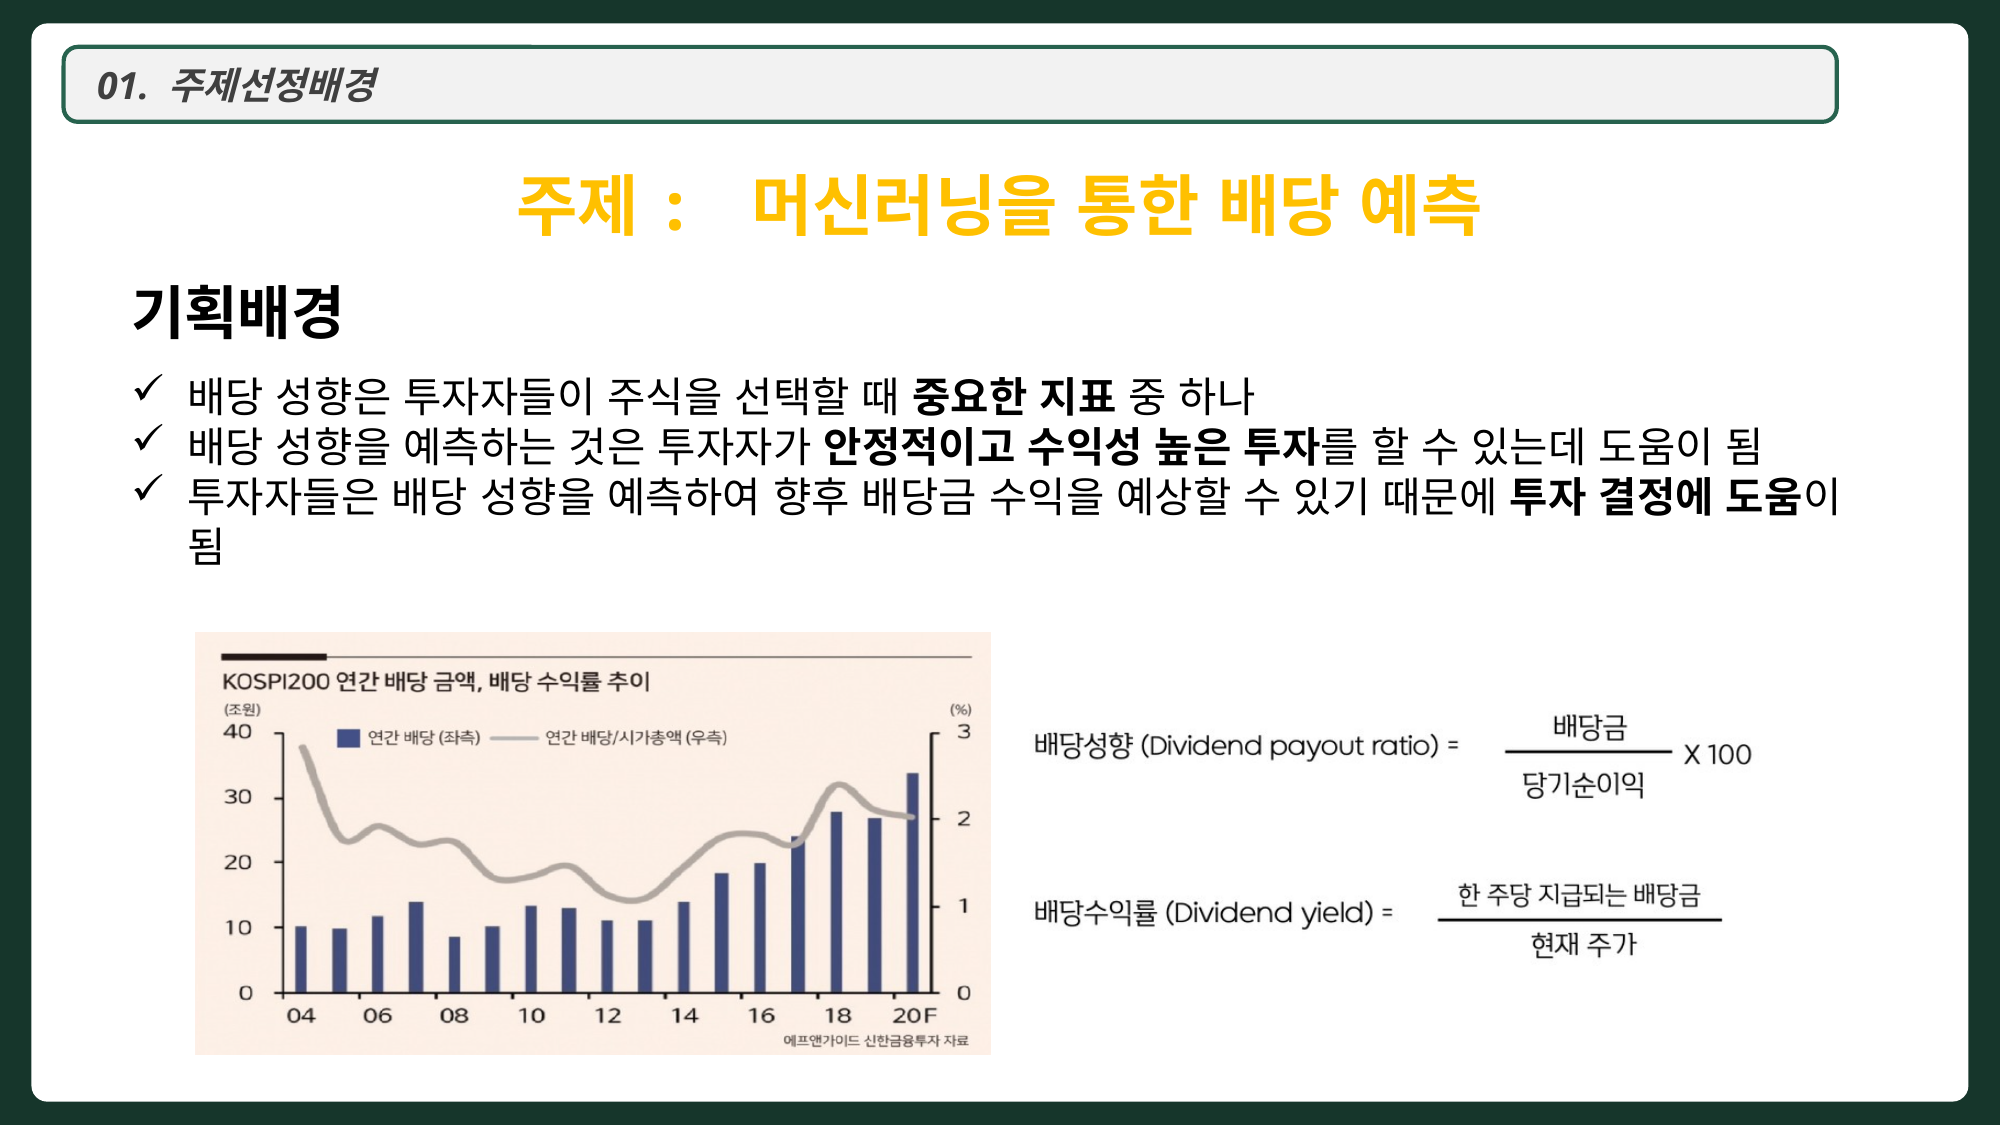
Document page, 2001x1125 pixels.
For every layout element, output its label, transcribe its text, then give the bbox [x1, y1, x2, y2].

text_box 주제: 머신러닝을 통한 배당 예측 [0, 156, 2000, 251]
text_box 기획배경 배당 성향은 투자자들이 주식을 선택할 때 중요한 지표 중 하나 배당 성향을 예측하는 것은 투자자가 안정적이고 수익성 높은 투자를 할 수 있는데 도움이 됨 투자자들은 배당 성향을 예측하여 향후 배당금 수익을 예상할 수 있기 때문에 투자 결정에 도움이 됨 [116, 268, 1884, 579]
picture [1021, 676, 1790, 1011]
text_box [30, 22, 1970, 156]
picture [195, 632, 991, 1055]
text_box 01. 주제선정배경 [62, 45, 1838, 123]
text_box [30, 251, 1970, 1103]
